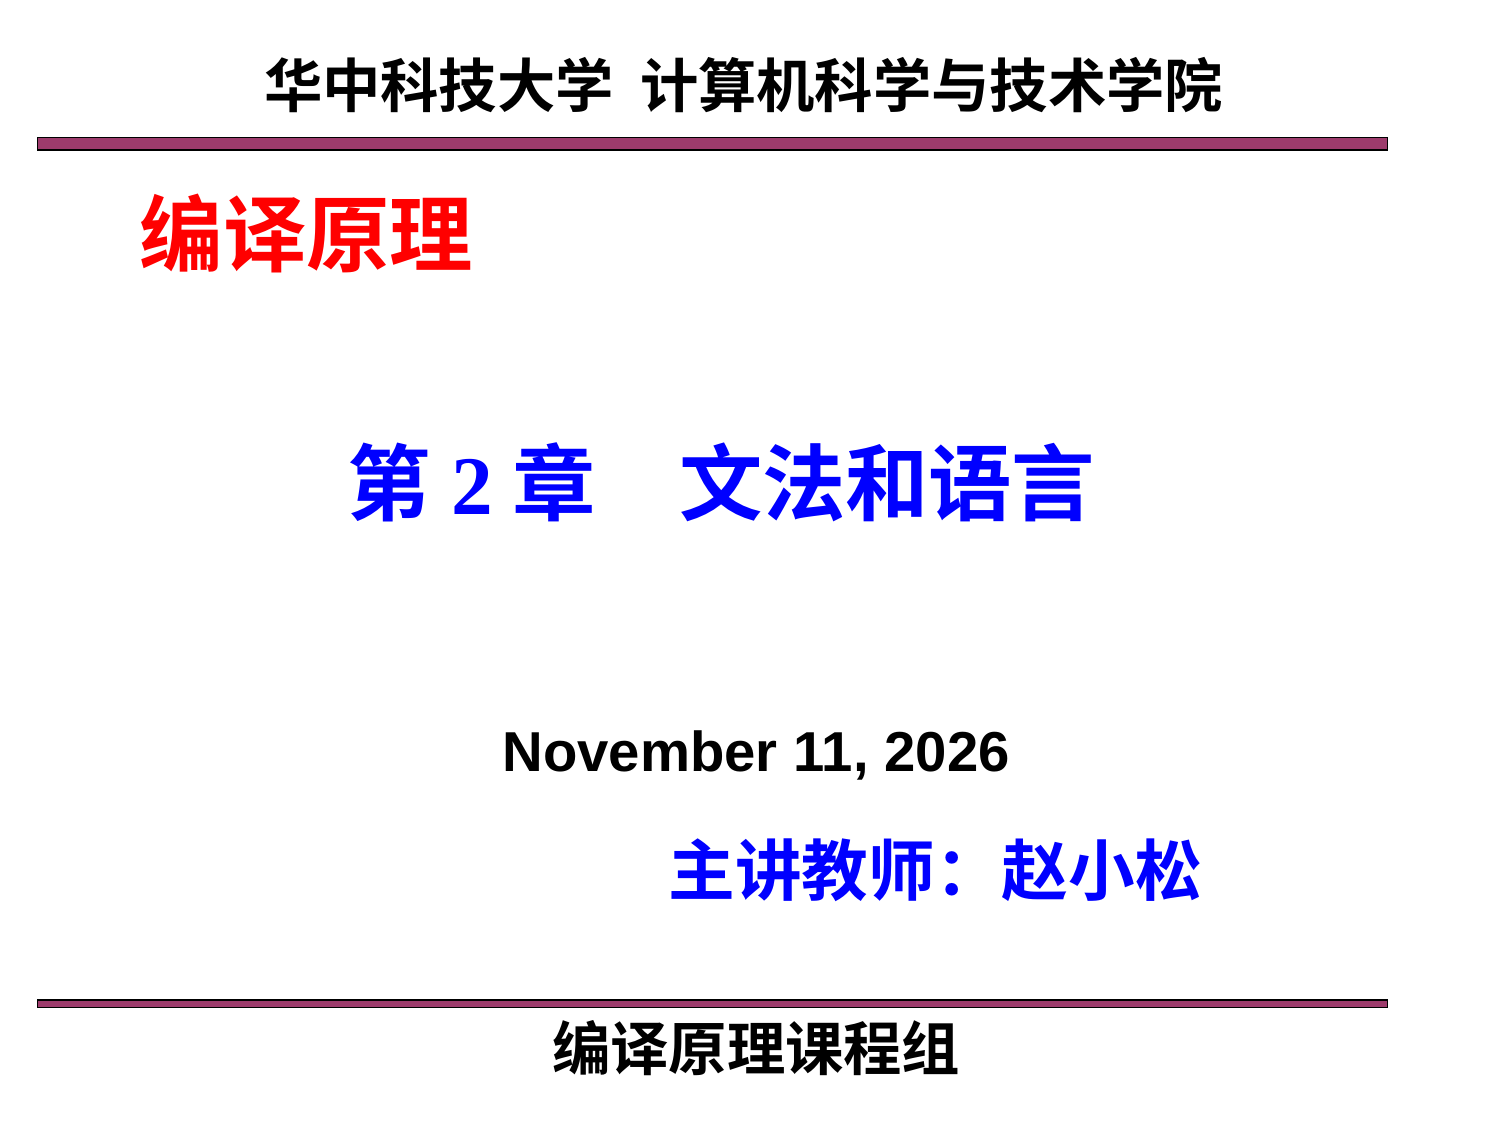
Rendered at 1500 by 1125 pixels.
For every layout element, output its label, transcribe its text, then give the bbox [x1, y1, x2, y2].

subtitle 编译原理课程组 [150, 1012, 1363, 1125]
text_box 主讲教师：赵小松 [524, 799, 1413, 938]
text_box 华中科技大学 计算机科学与技术学院 [137, 50, 1350, 163]
text_box 2020年3月18日星期三 [221, 687, 1291, 790]
text_box 第2章 文法和语言 [287, 412, 1175, 550]
text_box 编译原理 [0, 174, 663, 290]
